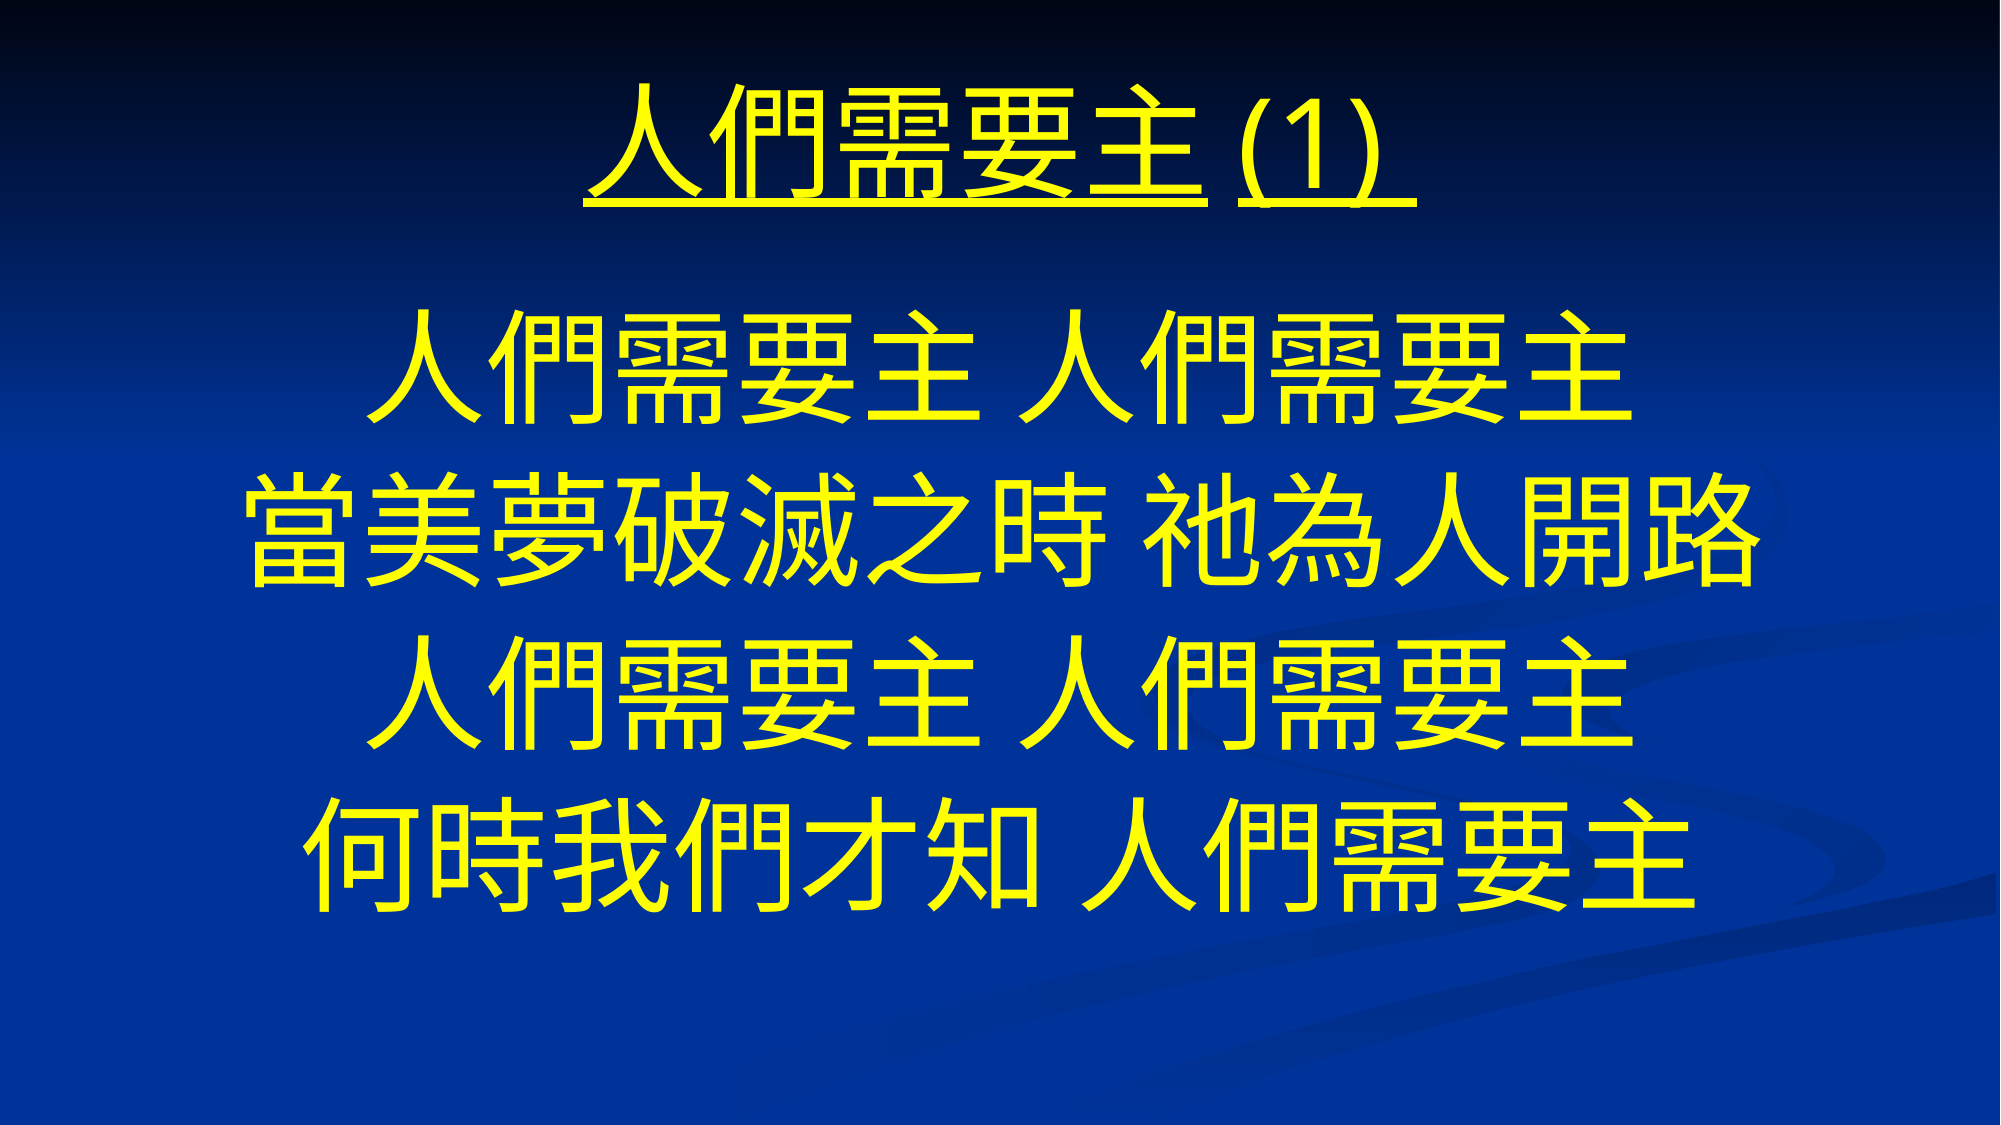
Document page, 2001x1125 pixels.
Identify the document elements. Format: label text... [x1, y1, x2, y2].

list 人們需要主 人們需要主 當美夢破滅之時 祂為人開路 人們需要主 人們需要主 何時我們才知 人們需要主 [54, 282, 1945, 1025]
title 人們需要主(1) [99, 45, 1900, 233]
